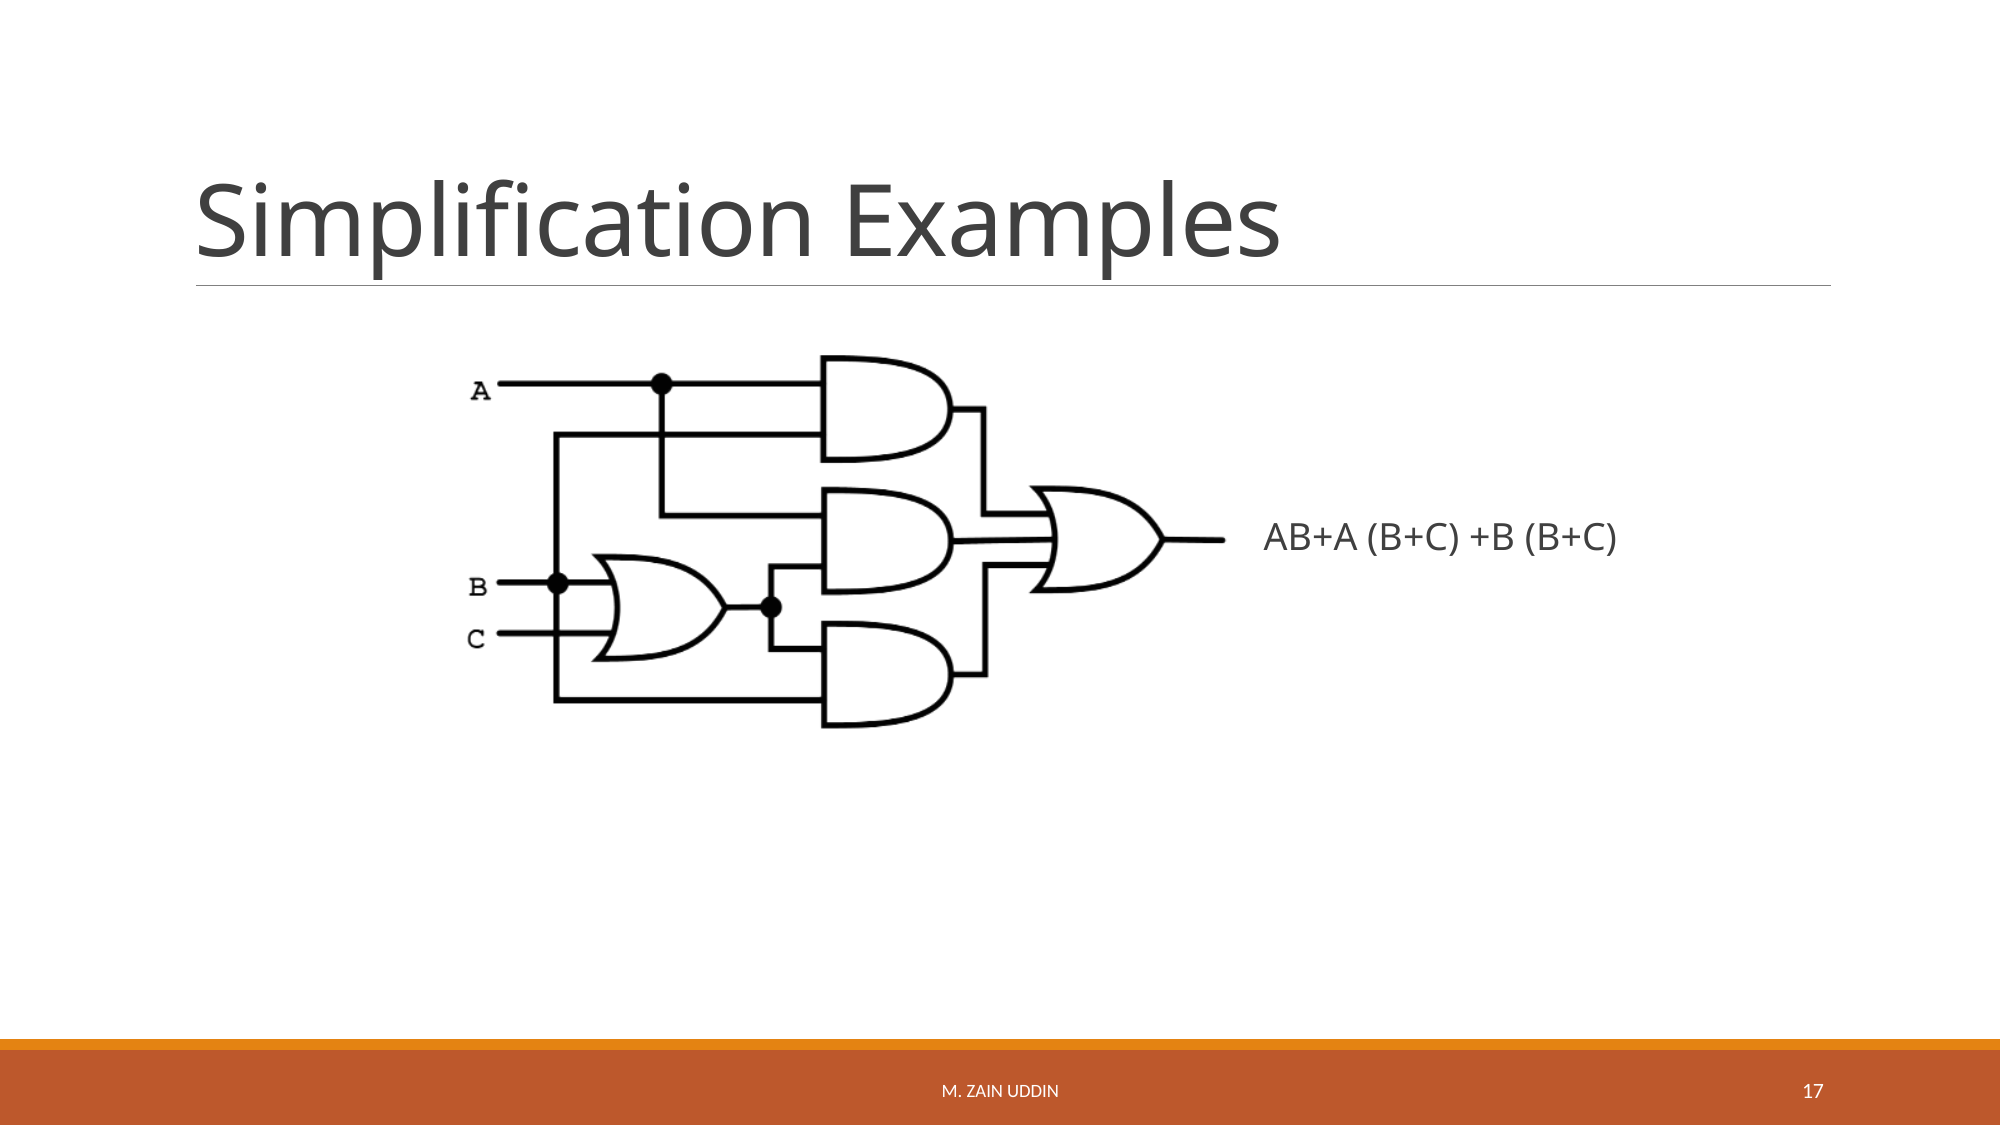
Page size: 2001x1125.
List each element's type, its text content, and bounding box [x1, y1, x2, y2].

title Simplification Examples [179, 47, 1830, 285]
picture [435, 314, 1228, 811]
footer M. Zain Uddin [604, 1059, 1396, 1120]
text_box AB+A (B+C) +B (B+C) [1248, 505, 1830, 566]
slide_number 17 [1623, 1059, 1840, 1120]
